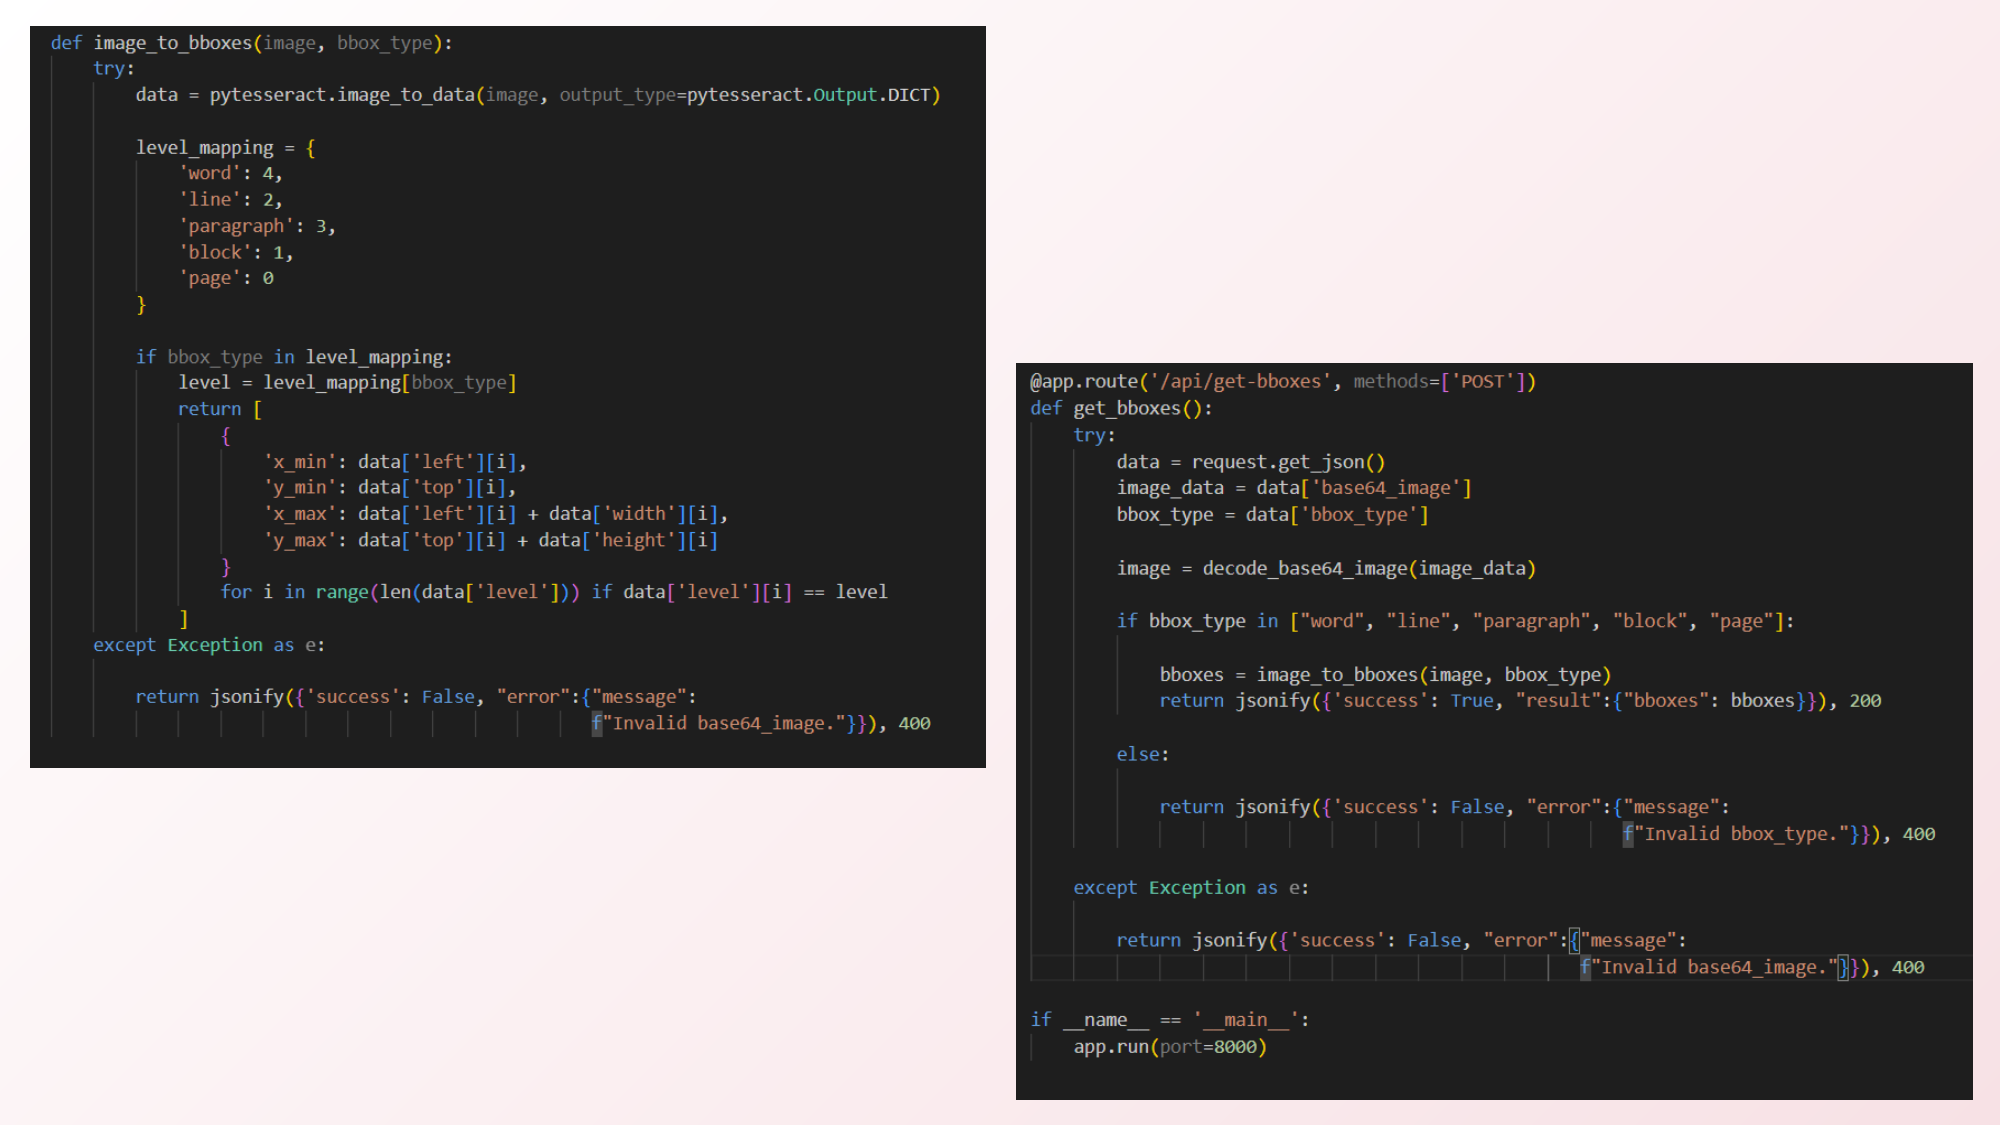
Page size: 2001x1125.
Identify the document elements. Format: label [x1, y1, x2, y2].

picture [30, 26, 986, 768]
picture [1016, 363, 1973, 1100]
